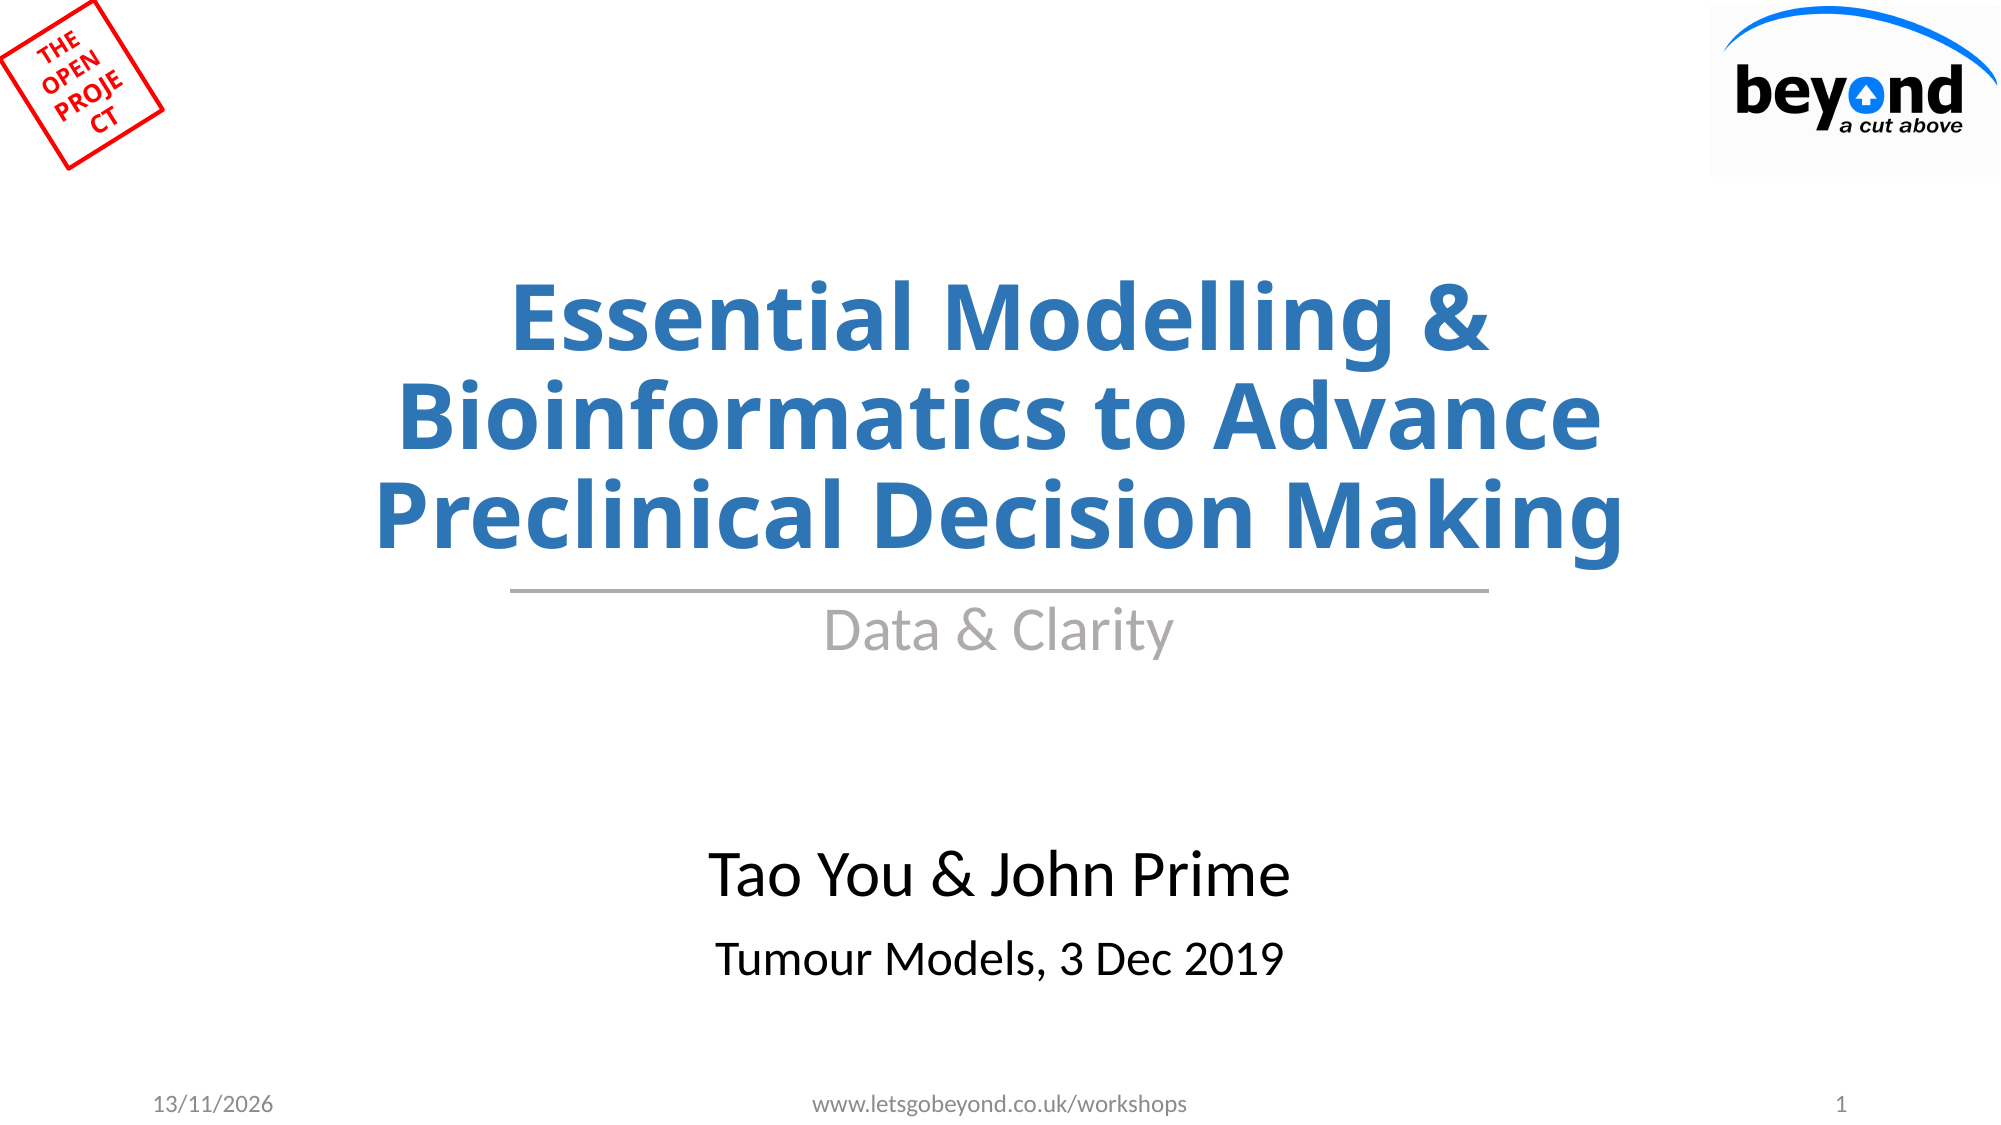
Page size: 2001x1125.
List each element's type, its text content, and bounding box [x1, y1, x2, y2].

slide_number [137, 1065, 588, 1125]
picture [1709, 6, 2000, 177]
slide_number 1 [1412, 1065, 1863, 1125]
text_box Data & Clarity [808, 591, 1191, 670]
footer www.letsgobeyond.co.uk/workshops [662, 1065, 1338, 1125]
text_box Data & Clarity [808, 580, 1191, 590]
title Essential Modelling & Bioinformatics to Advance Preclinical Decision Making [208, 184, 1792, 576]
subtitle Tao You & John Prime Tumour Models, 3 Dec 2019 [249, 637, 1750, 1021]
